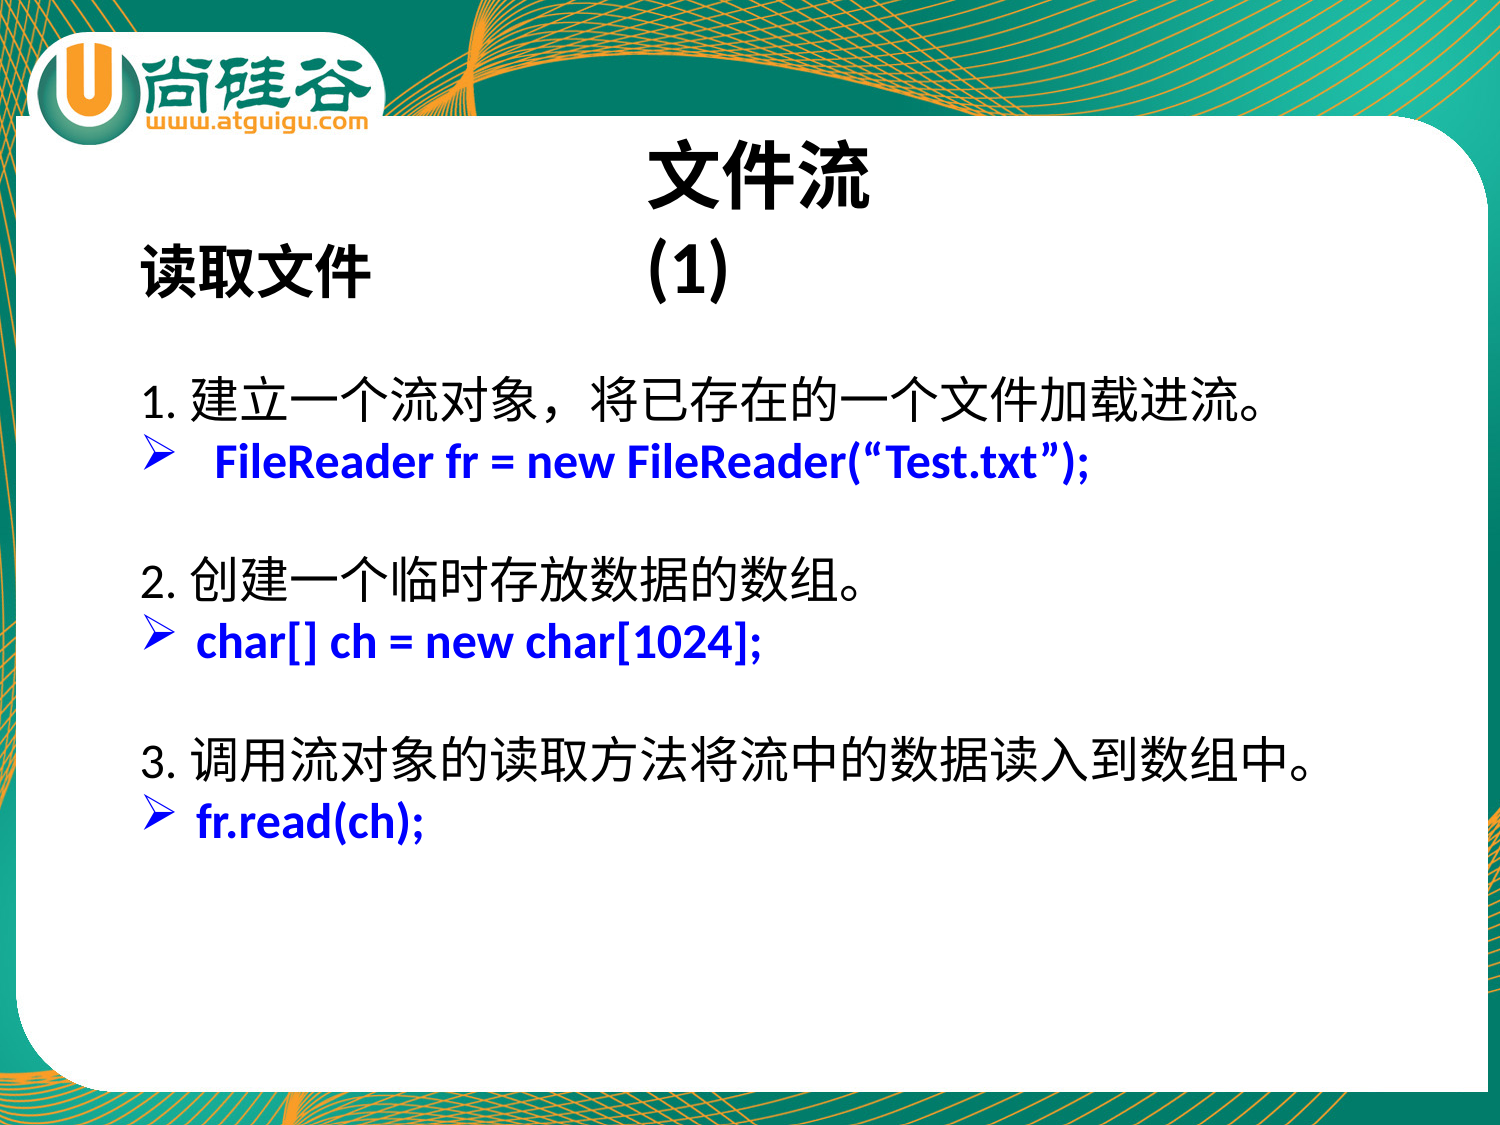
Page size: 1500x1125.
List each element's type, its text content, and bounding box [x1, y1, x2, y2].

text_box 读取文件 [124, 227, 455, 313]
picture [0, 0, 1500, 1125]
text_box 1.建立一个流对象，将已存在的一个文件加载进流。 FileReader fr = new FileReader(“Test.txt”); 2.创建一个临时存放数据的数组。 char[] ch = new char[1024]; 3.调用流对象的读取方法将流中的数据读入到数组中。 fr.read(ch); [124, 361, 1425, 917]
text_box 文件流(1) [631, 121, 963, 317]
